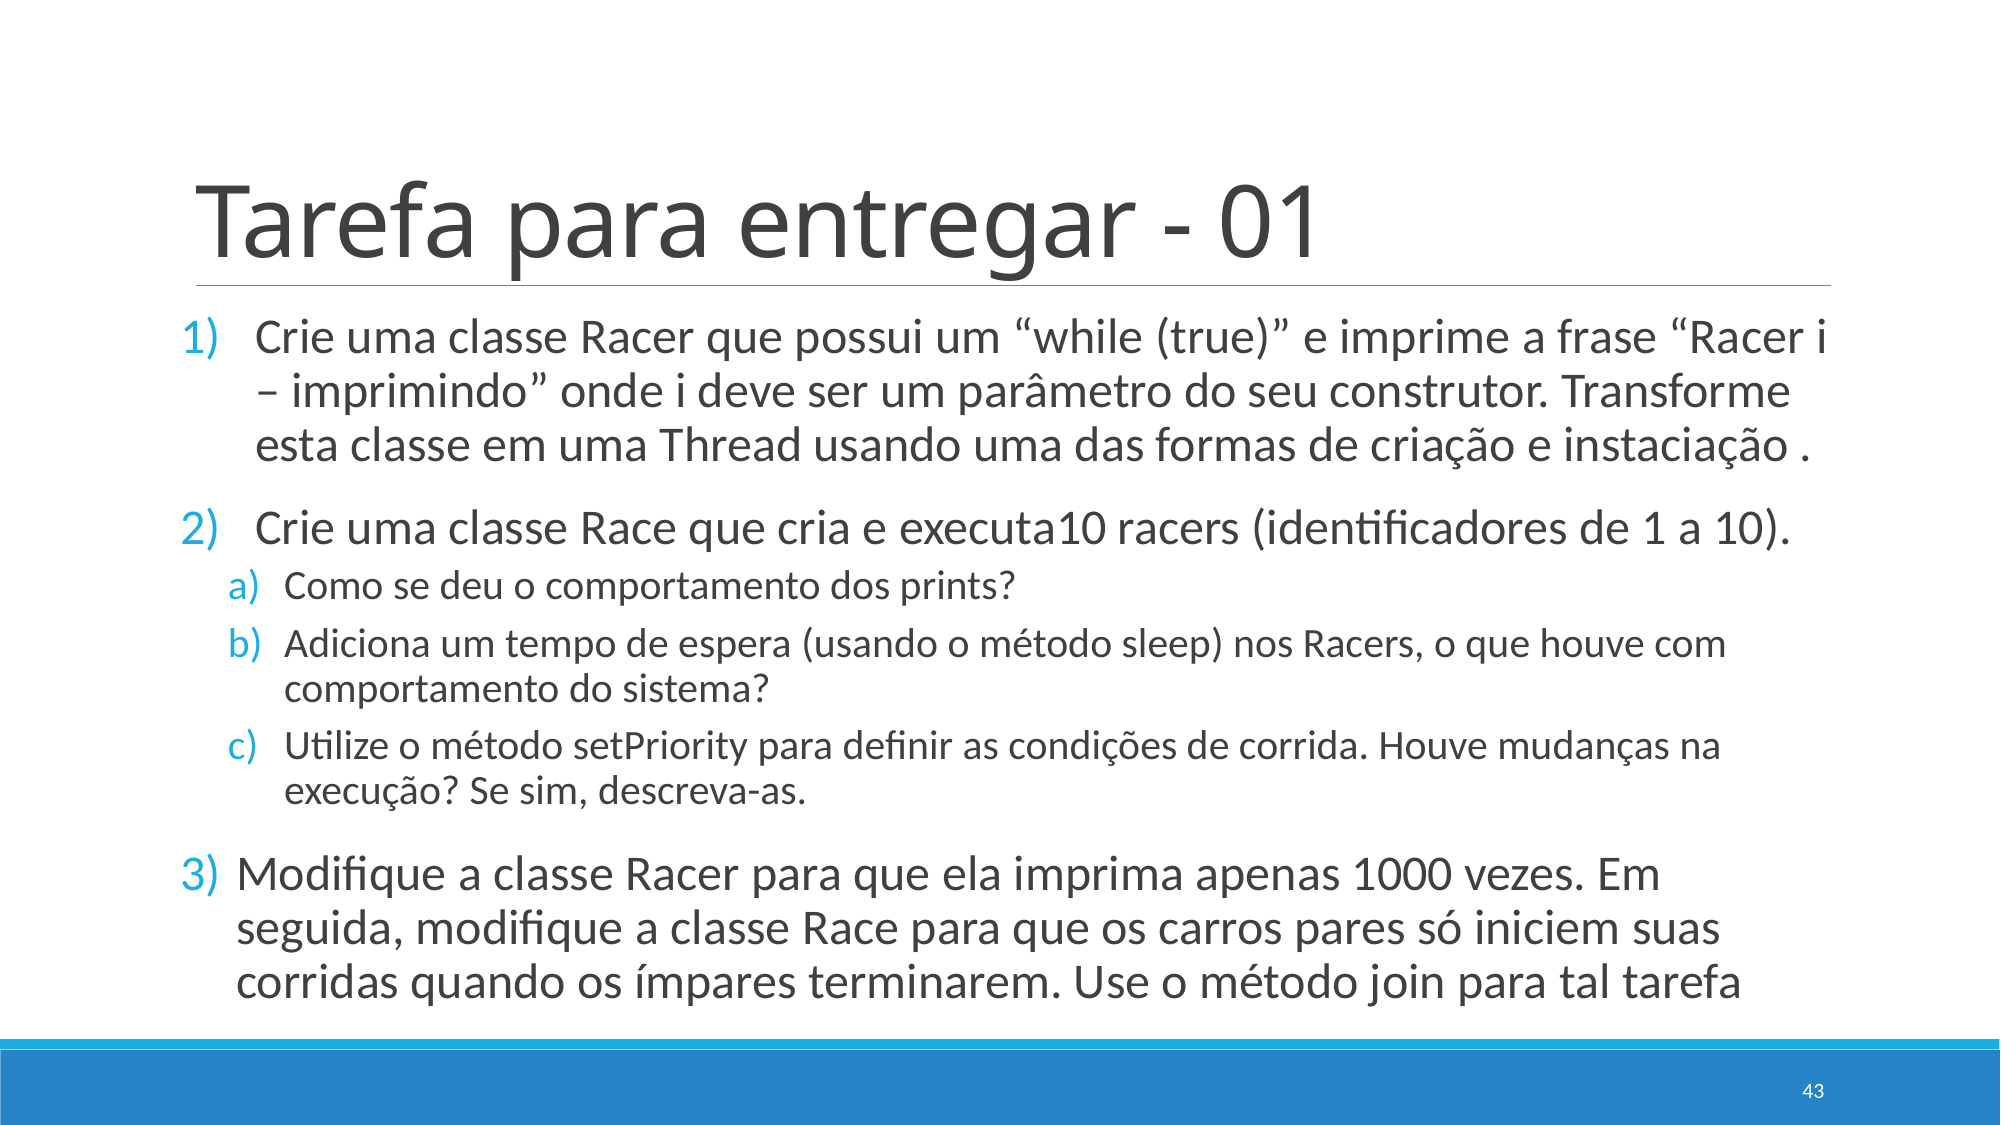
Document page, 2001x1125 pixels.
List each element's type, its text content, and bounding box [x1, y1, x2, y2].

slide_number 43 [1624, 1059, 1840, 1120]
list Crie uma classe Racer que possui um “while (true)” e imprime a frase “Racer i – imprimindo” onde i deve ser um parâmetro do seu construtor. Transforme esta classe em uma Thread usando uma das formas de criação e instaciação . Crie uma classe Race que cria e executa10 racers (identificadores de 1 a 10). Como se deu o comportamento dos prints? Adiciona um tempo de espera (usando o método sleep) nos Racers, o que houve com comportamento do sistema? Utilize o método setPriority para definir as condições de corrida. Houve mudanças na execução? Se sim, descreva-as. Modifique a classe Racer para que ela imprima apenas 1000 vezes. Em seguida, modifique a classe Race para que os carros pares só iniciem suas corridas quando os ímpares terminarem. Use o método join para tal tarefa [180, 302, 1830, 1035]
title Tarefa para entregar - 01 [180, 47, 1830, 285]
